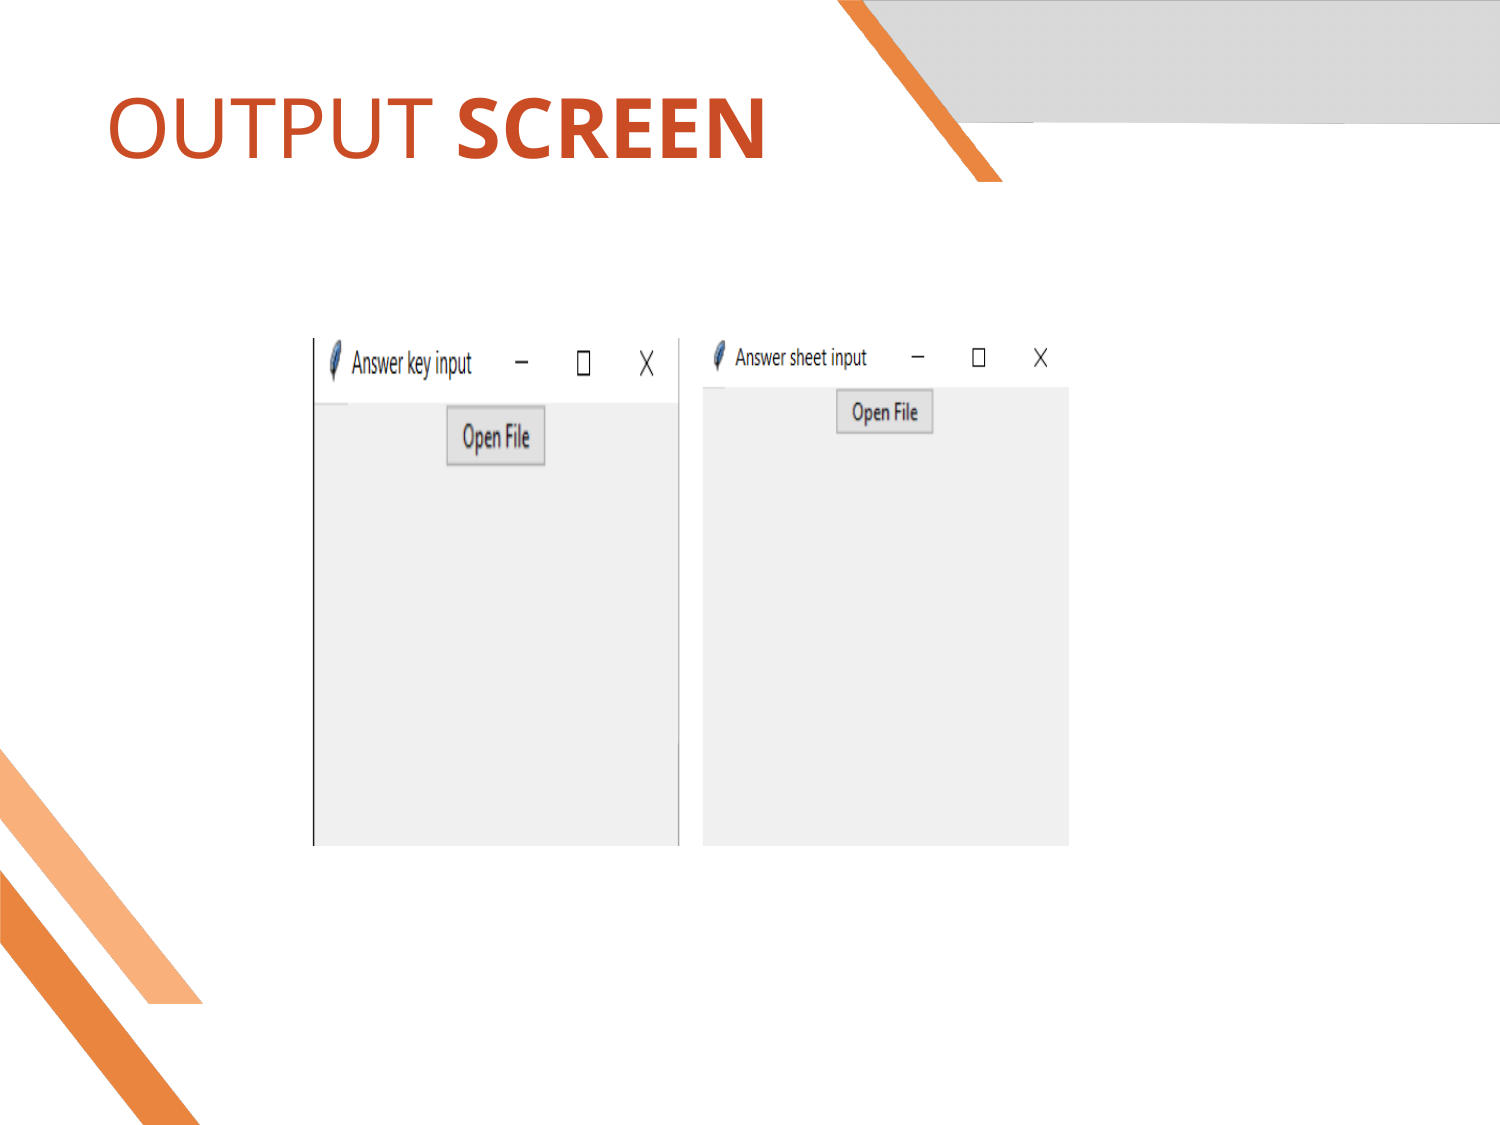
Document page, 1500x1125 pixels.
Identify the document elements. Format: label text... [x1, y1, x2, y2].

picture [0, 745, 203, 1125]
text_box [312, 337, 1070, 847]
picture [837, 0, 1500, 182]
title OUTPUT SCREEN [75, 59, 875, 191]
